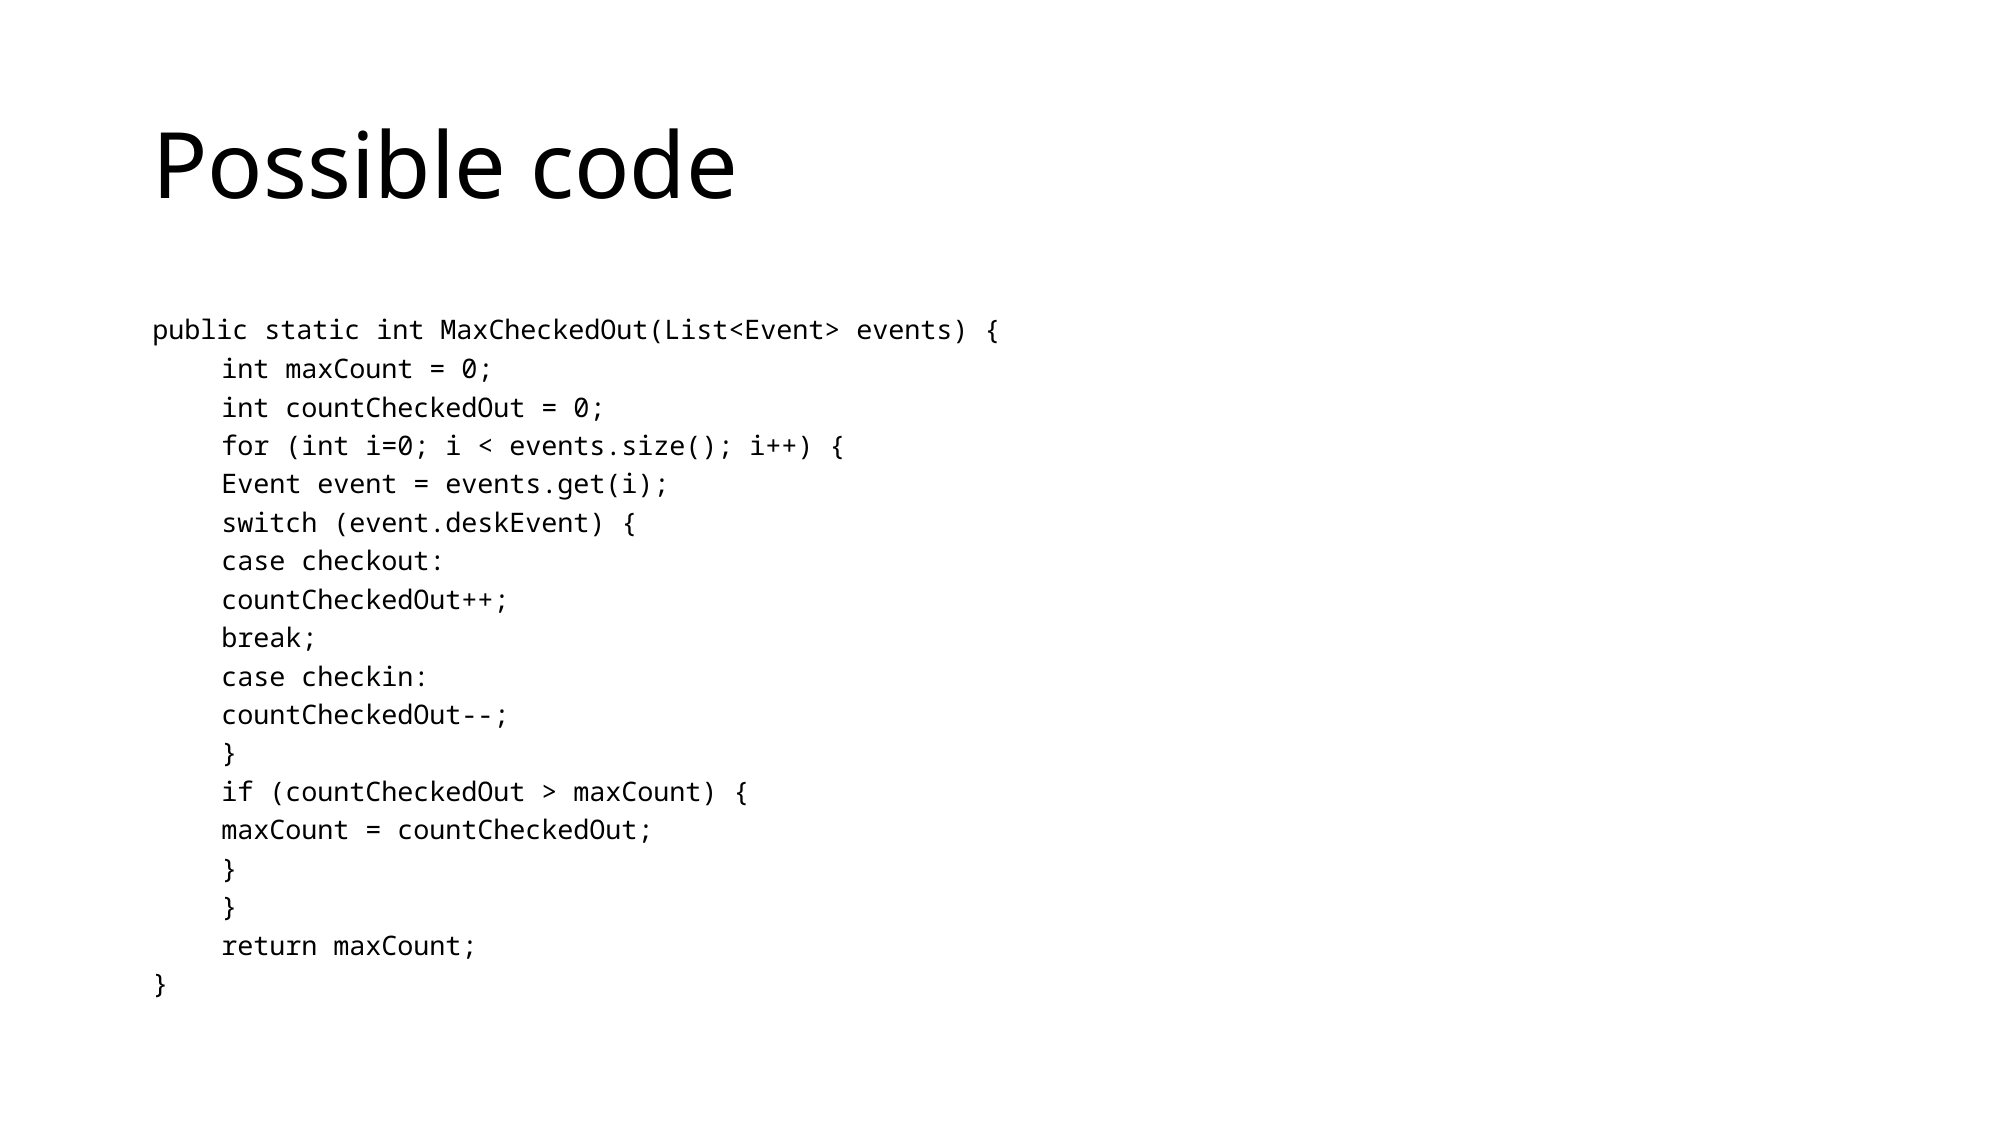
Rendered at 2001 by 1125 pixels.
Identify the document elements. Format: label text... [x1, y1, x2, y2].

title Possible code [137, 59, 1863, 278]
list public static int MaxCheckedOut(List<Event> events) { int maxCount = 0; int countCheckedOut = 0; for (int i=0; i < events.size(); i++) { Event event = events.get(i); switch (event.deskEvent) { case checkout: countCheckedOut++; break; case checkin: countCheckedOut--; } if (countCheckedOut > maxCount) { maxCount = countCheckedOut; } } return maxCount; } [137, 299, 1863, 1014]
